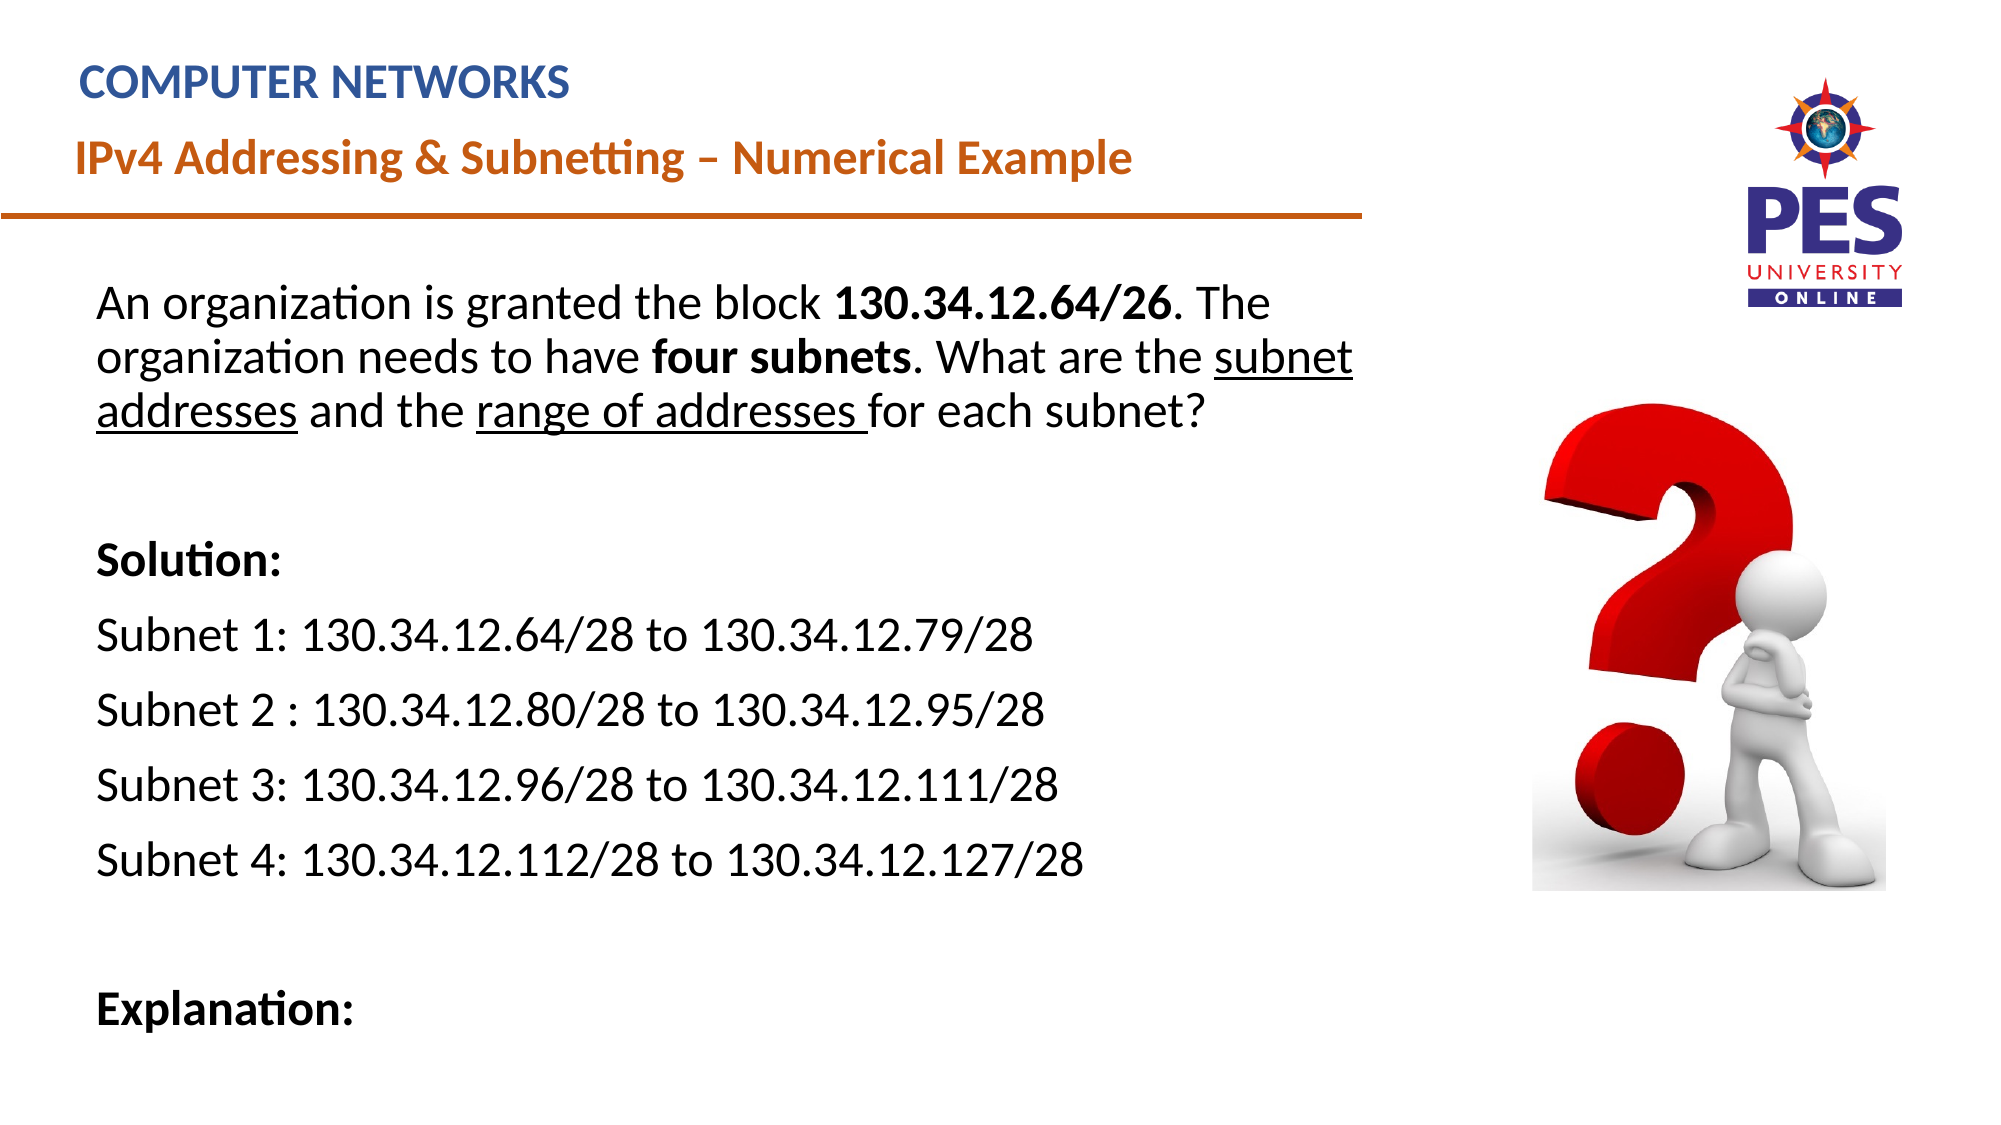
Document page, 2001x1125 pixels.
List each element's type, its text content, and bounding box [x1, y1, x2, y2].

picture [1748, 76, 1902, 307]
text_box An organization is granted the block 130.34.12.64/26. The organization needs to have four subnets. What are the subnet addresses and the range of addresses for each subnet? Solution: Subnet 1: 130.34.12.64/28 to 130.34.12.79/28 Subnet 2 : 130.34.12.80/28 to 130.34.12.95/28 Subnet 3: 130.34.12.96/28 to 130.34.12.111/28 Subnet 4: 130.34.12.112/28 to 130.34.12.127/28 Explanation: [59, 268, 1491, 1076]
text_box COMPUTER NETWORKS [64, 41, 1295, 117]
picture [1532, 395, 1886, 891]
text_box IPv4 Addressing & Subnetting – Numerical Example [59, 117, 1372, 192]
